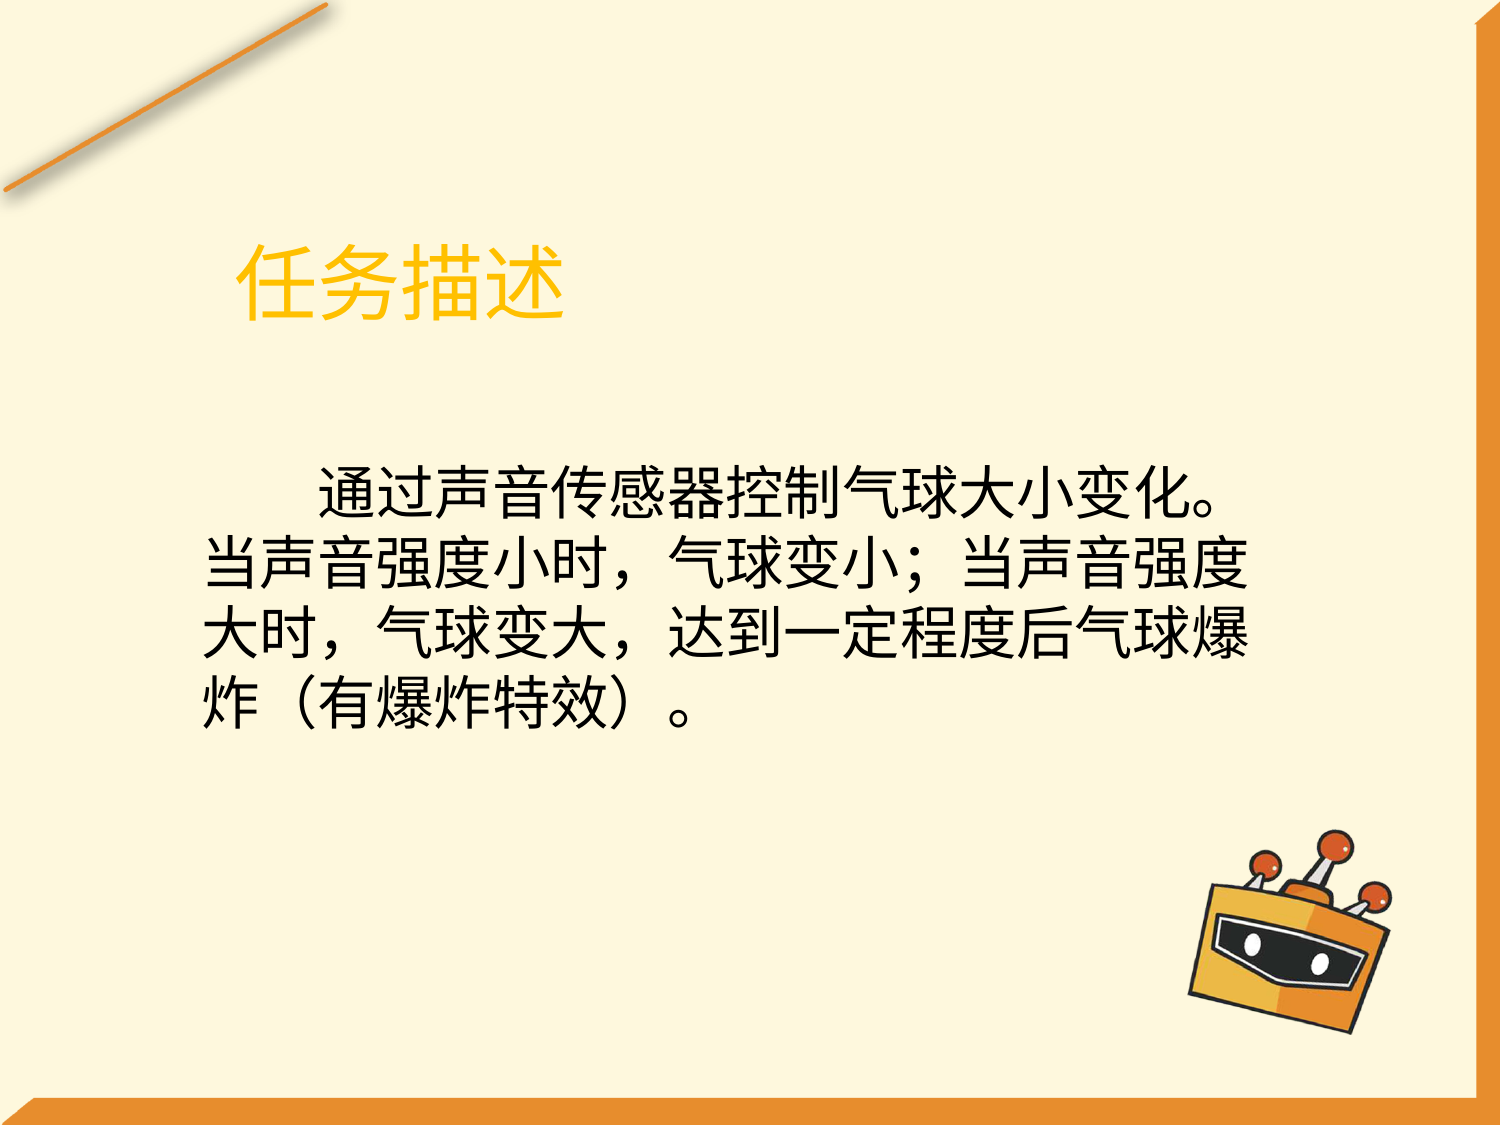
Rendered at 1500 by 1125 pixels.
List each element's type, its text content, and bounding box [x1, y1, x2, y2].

text_box 任务描述 [218, 234, 584, 341]
picture [0, 0, 1500, 1125]
text_box 通过声音传感器控制气球大小变化。当声音强度小时，气球变小；当声音强度大时，气球变大，达到一定程度后气球爆炸（有爆炸特效）。 [186, 448, 1285, 814]
